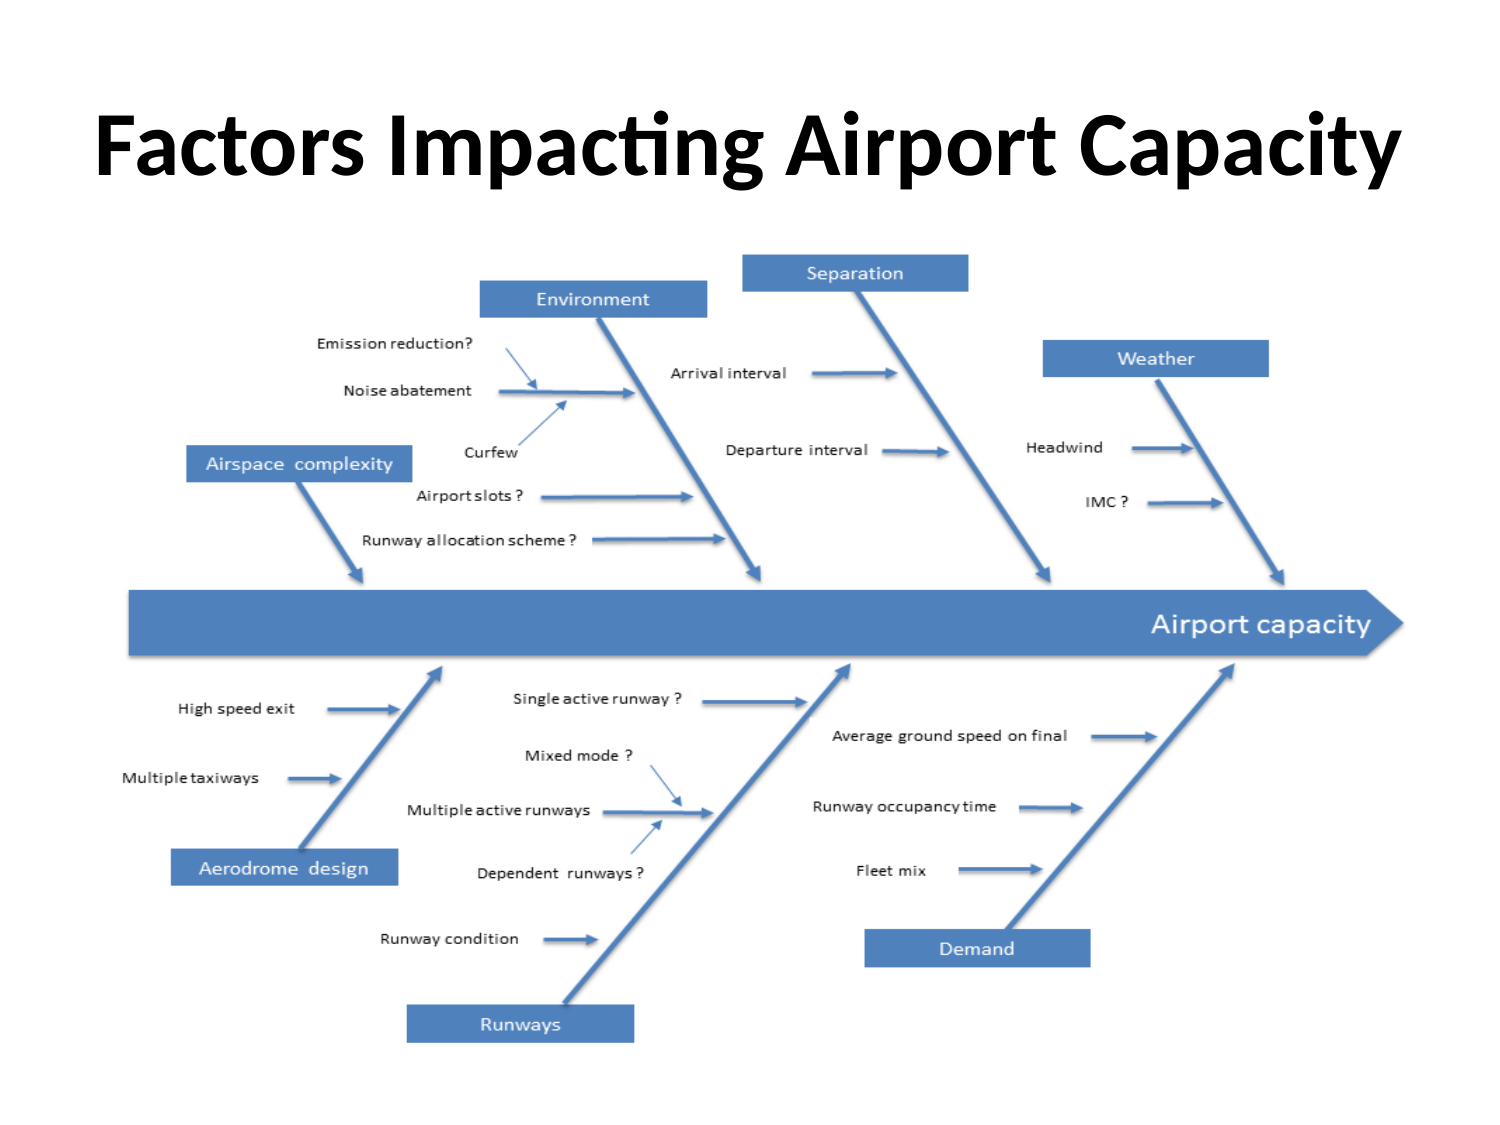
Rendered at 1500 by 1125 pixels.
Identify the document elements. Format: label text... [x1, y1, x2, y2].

title Factors Impacting Airport Capacity [75, 45, 1425, 233]
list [70, 198, 1419, 1091]
